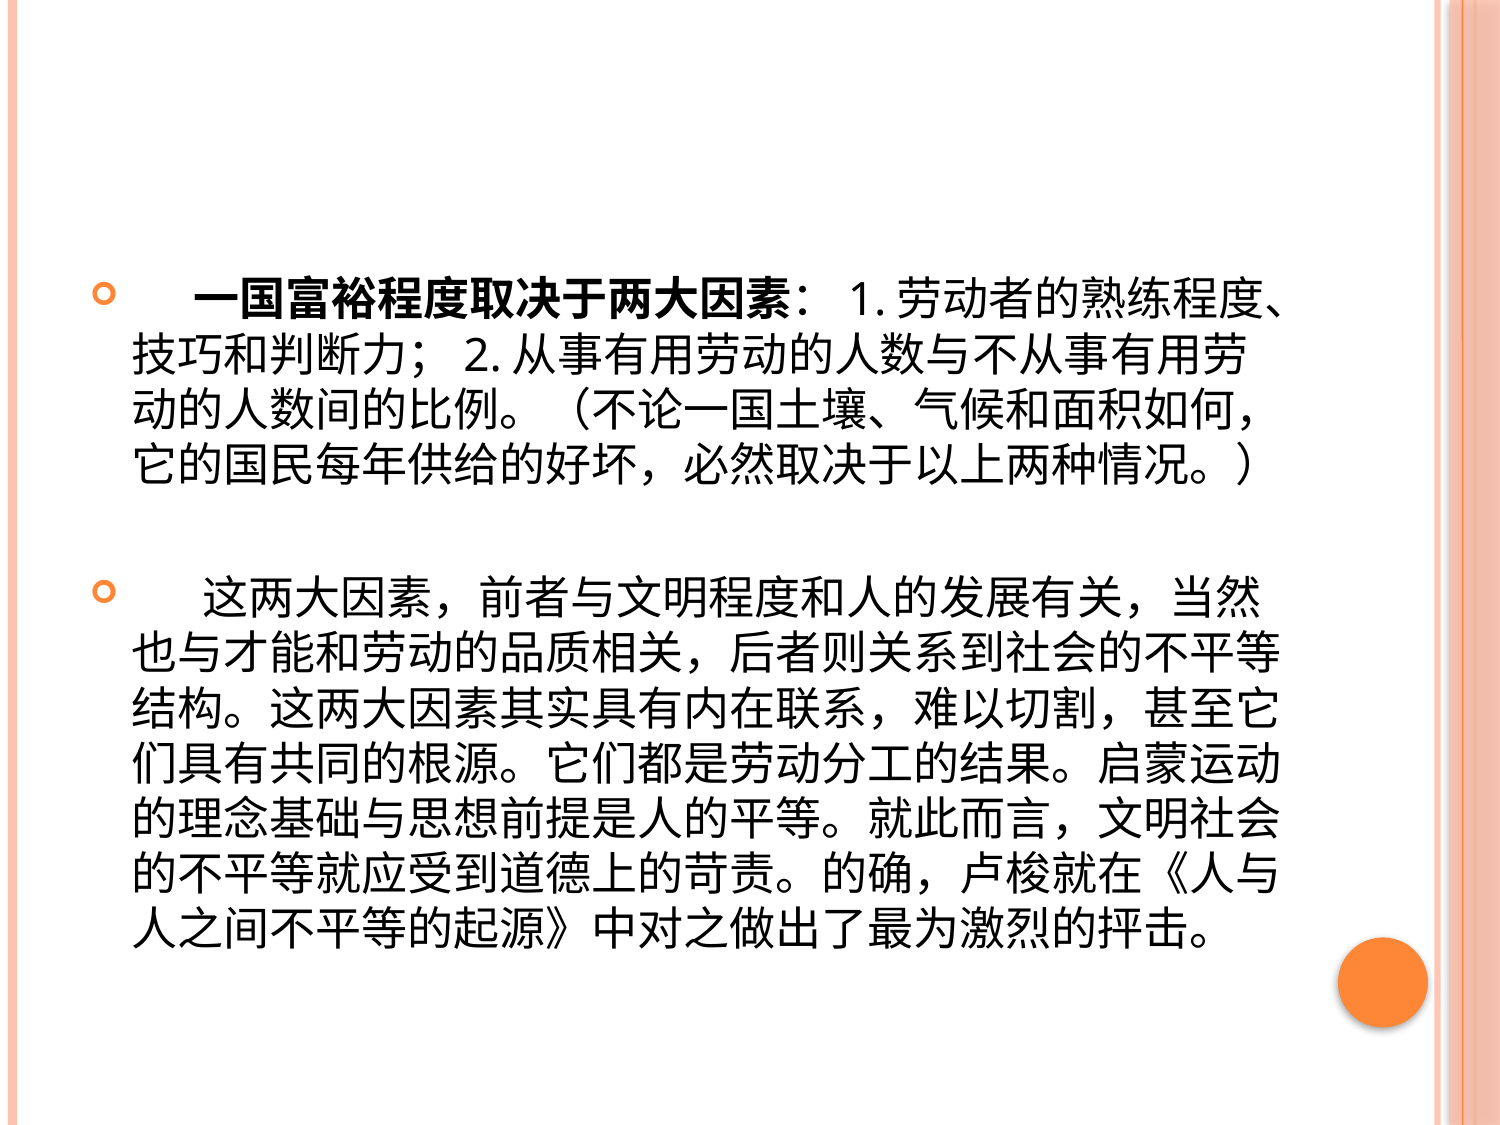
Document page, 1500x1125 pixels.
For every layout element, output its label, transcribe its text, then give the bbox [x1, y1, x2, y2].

list 一国富裕程度取决于两大因素：1.劳动者的熟练程度、技巧和判断力；2.从事有用劳动的人数与不从事有用劳动的人数间的比例。（不论一国土壤、气候和面积如何，它的国民每年供给的好坏，必然取决于以上两种情况。） 这两大因素，前者与文明程度和人的发展有关，当然也与才能和劳动的品质相关，后者则关系到社会的不平等结构。这两大因素其实具有内在联系，难以切割，甚至它们具有共同的根源。它们都是劳动分工的结果。启蒙运动的理念基础与思想前提是人的平等。就此而言，文明社会的不平等就应受到道德上的苛责。的确，卢梭就在《人与人之间不平等的起源》中对之做出了最为激烈的抨击。 [75, 262, 1300, 1062]
